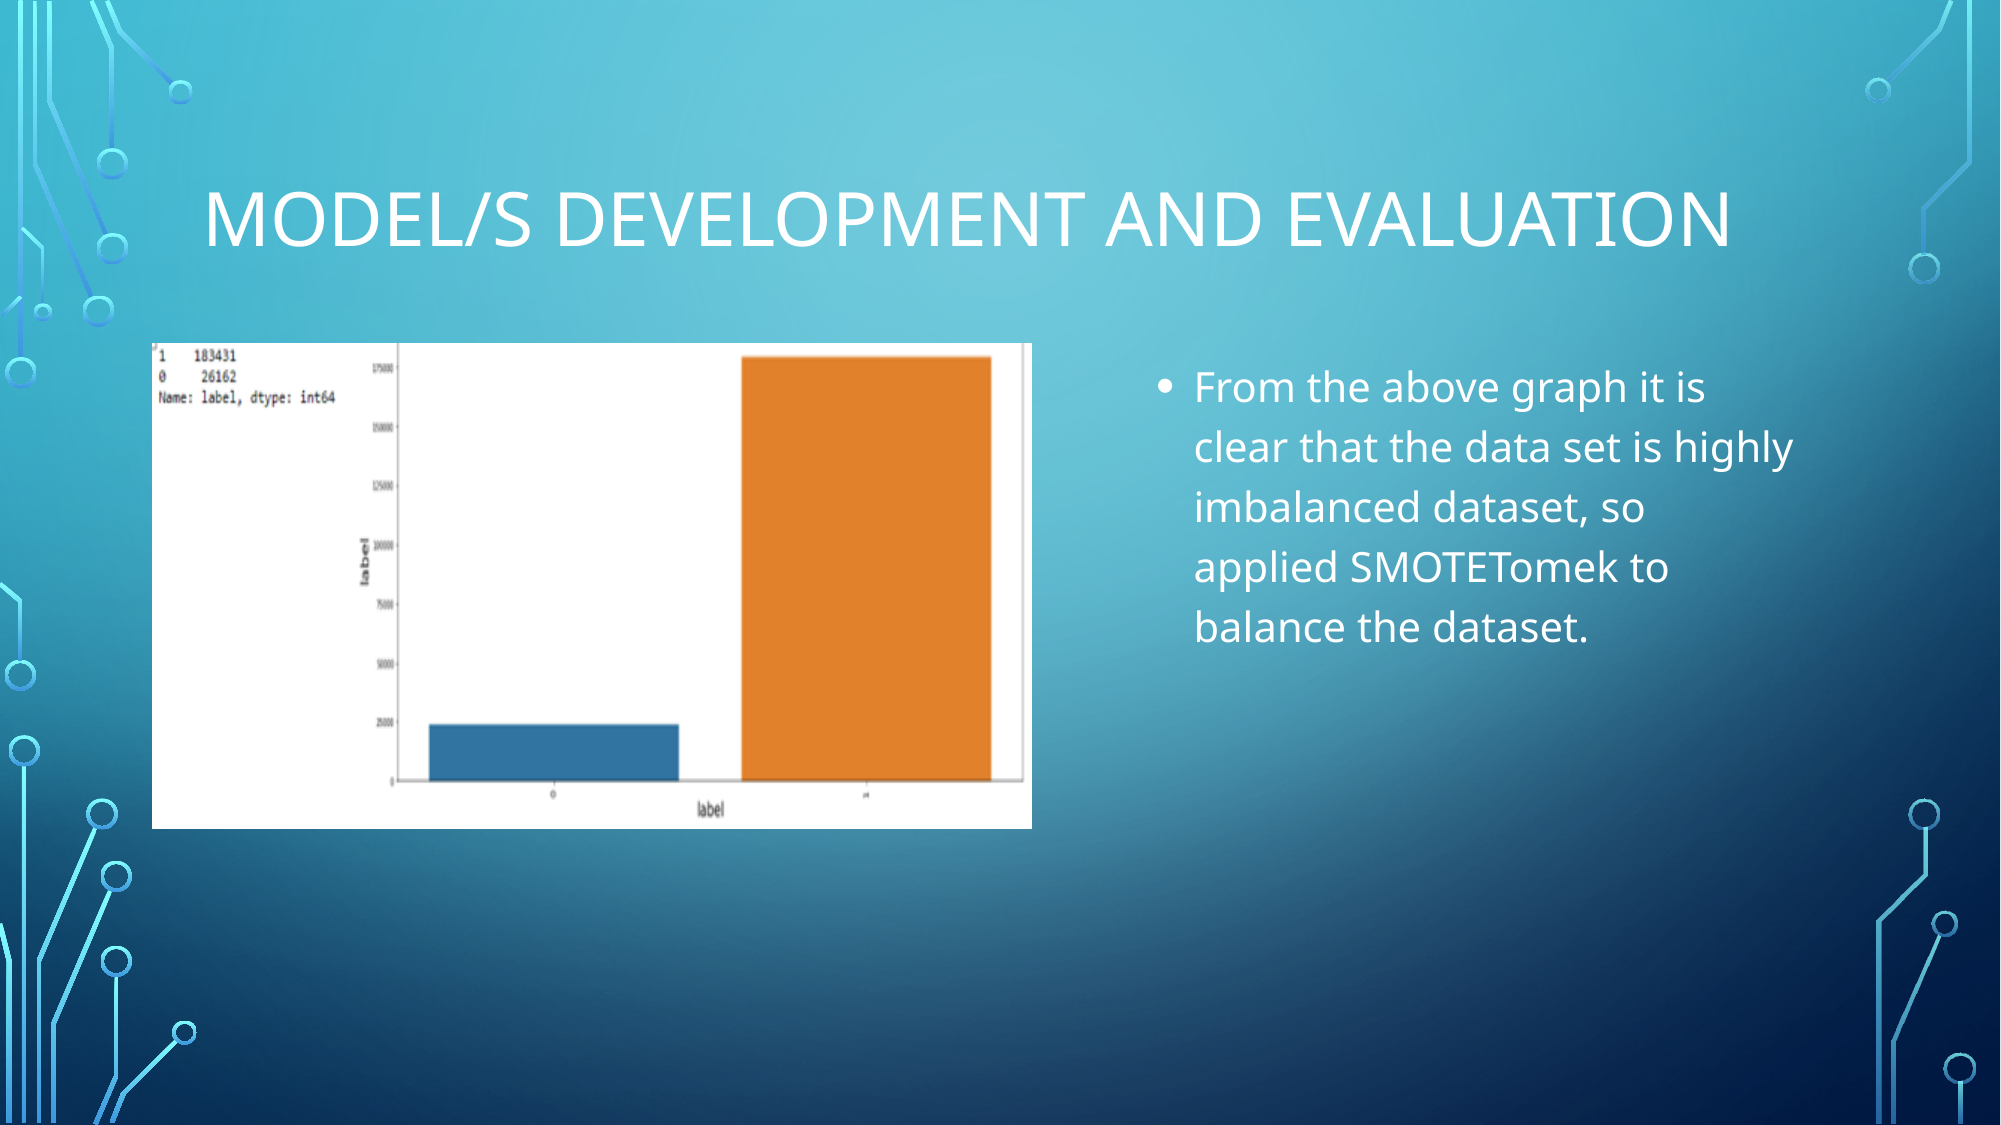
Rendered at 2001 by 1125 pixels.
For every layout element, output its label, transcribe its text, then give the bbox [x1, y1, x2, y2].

title MODEL/S DEVELOPMENT AND EVALUATION [187, 101, 1813, 344]
list From the above graph it is clear that the data set is highly imbalanced dataset, so applied SMOTETomek to balance the dataset. [1065, 343, 1813, 950]
picture [152, 343, 1032, 830]
